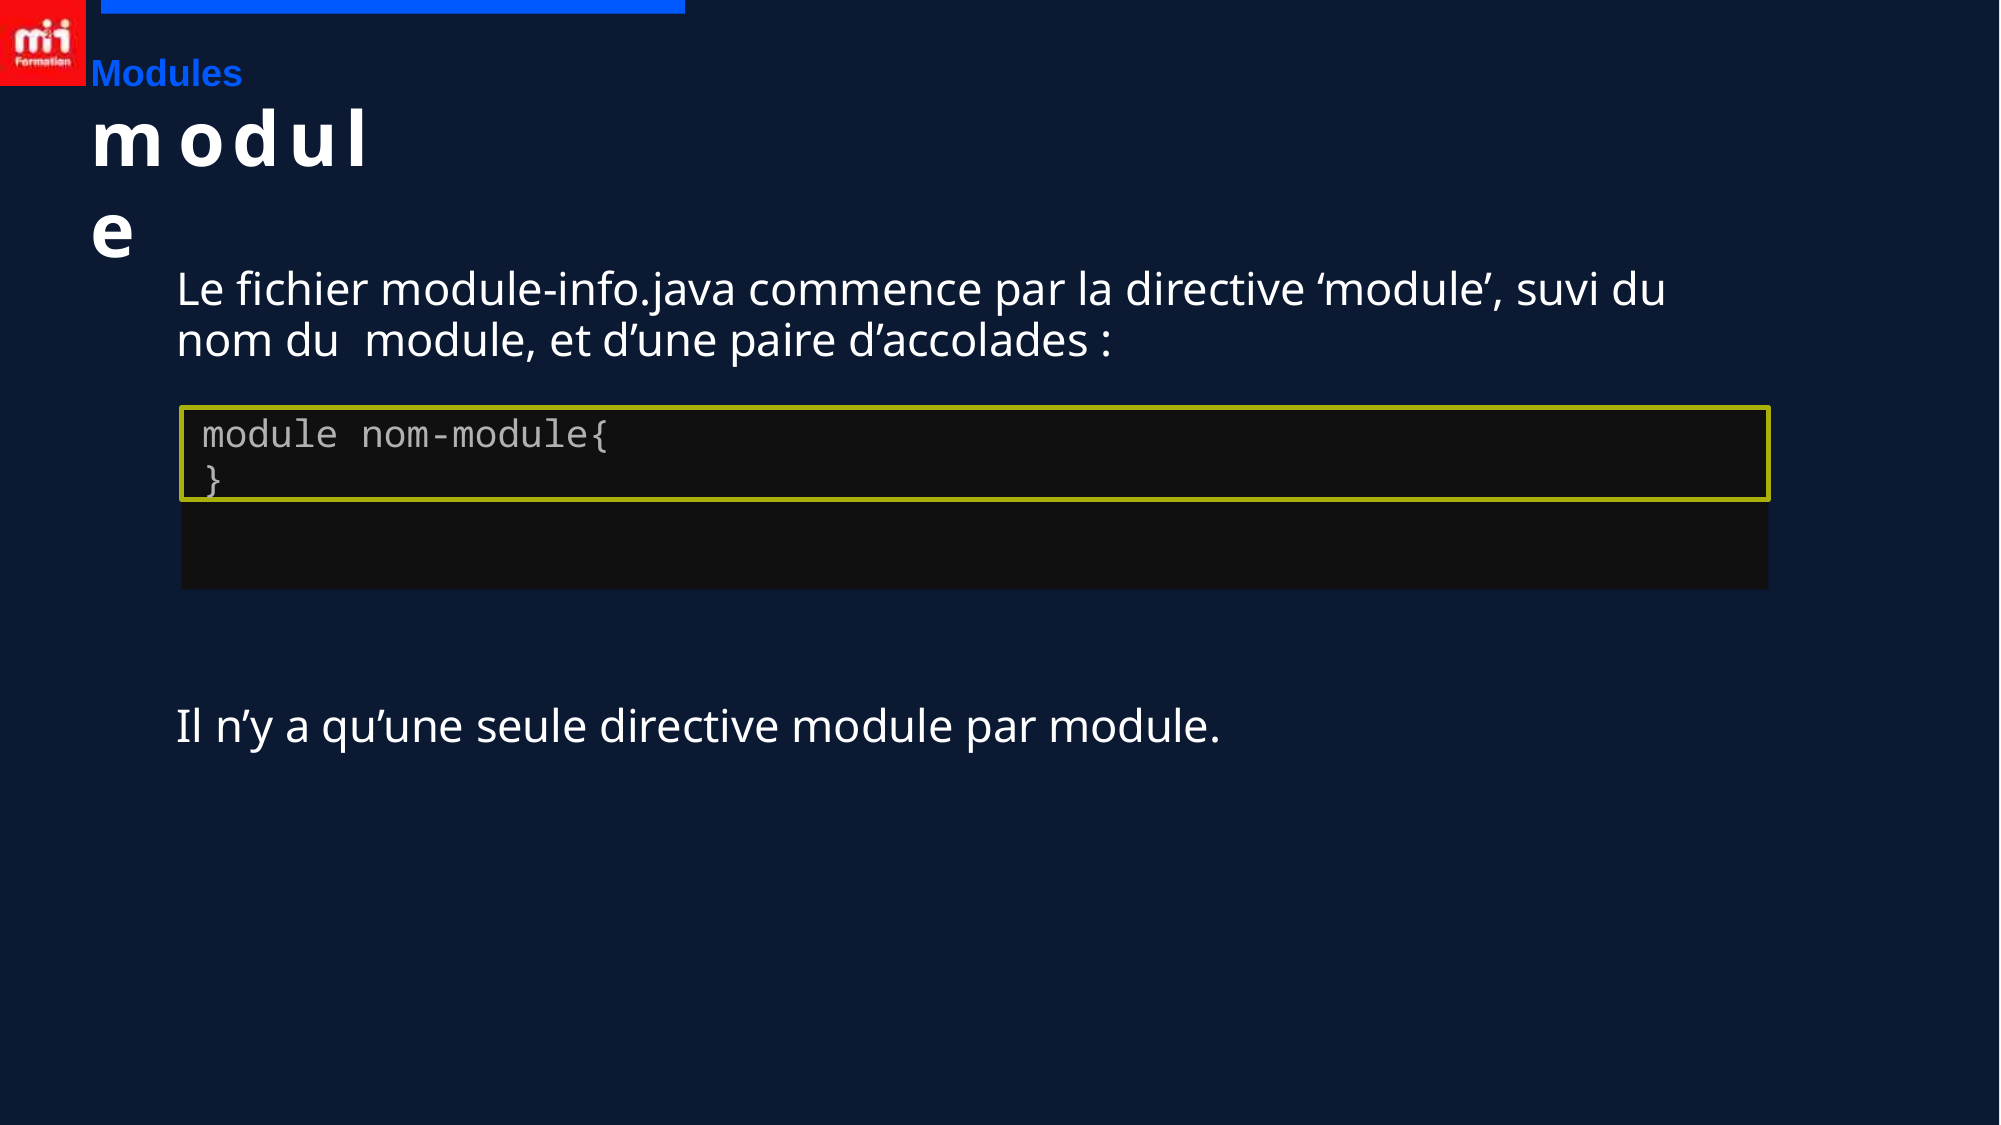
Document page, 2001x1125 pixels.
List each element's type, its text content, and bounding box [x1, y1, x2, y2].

text_box Le fichier module-info.java commence par la directive ‘module’, suvi du nom du module, et d’une paire d’accolades : [173, 256, 1760, 366]
text_box Il n’y a qu’une seule directive module par module. [173, 694, 1425, 752]
picture [0, 0, 86, 86]
text_box [181, 500, 1769, 590]
text_box module nom-module{ } [181, 407, 1769, 500]
text_box Modules [88, 46, 247, 88]
title module [88, 88, 409, 279]
